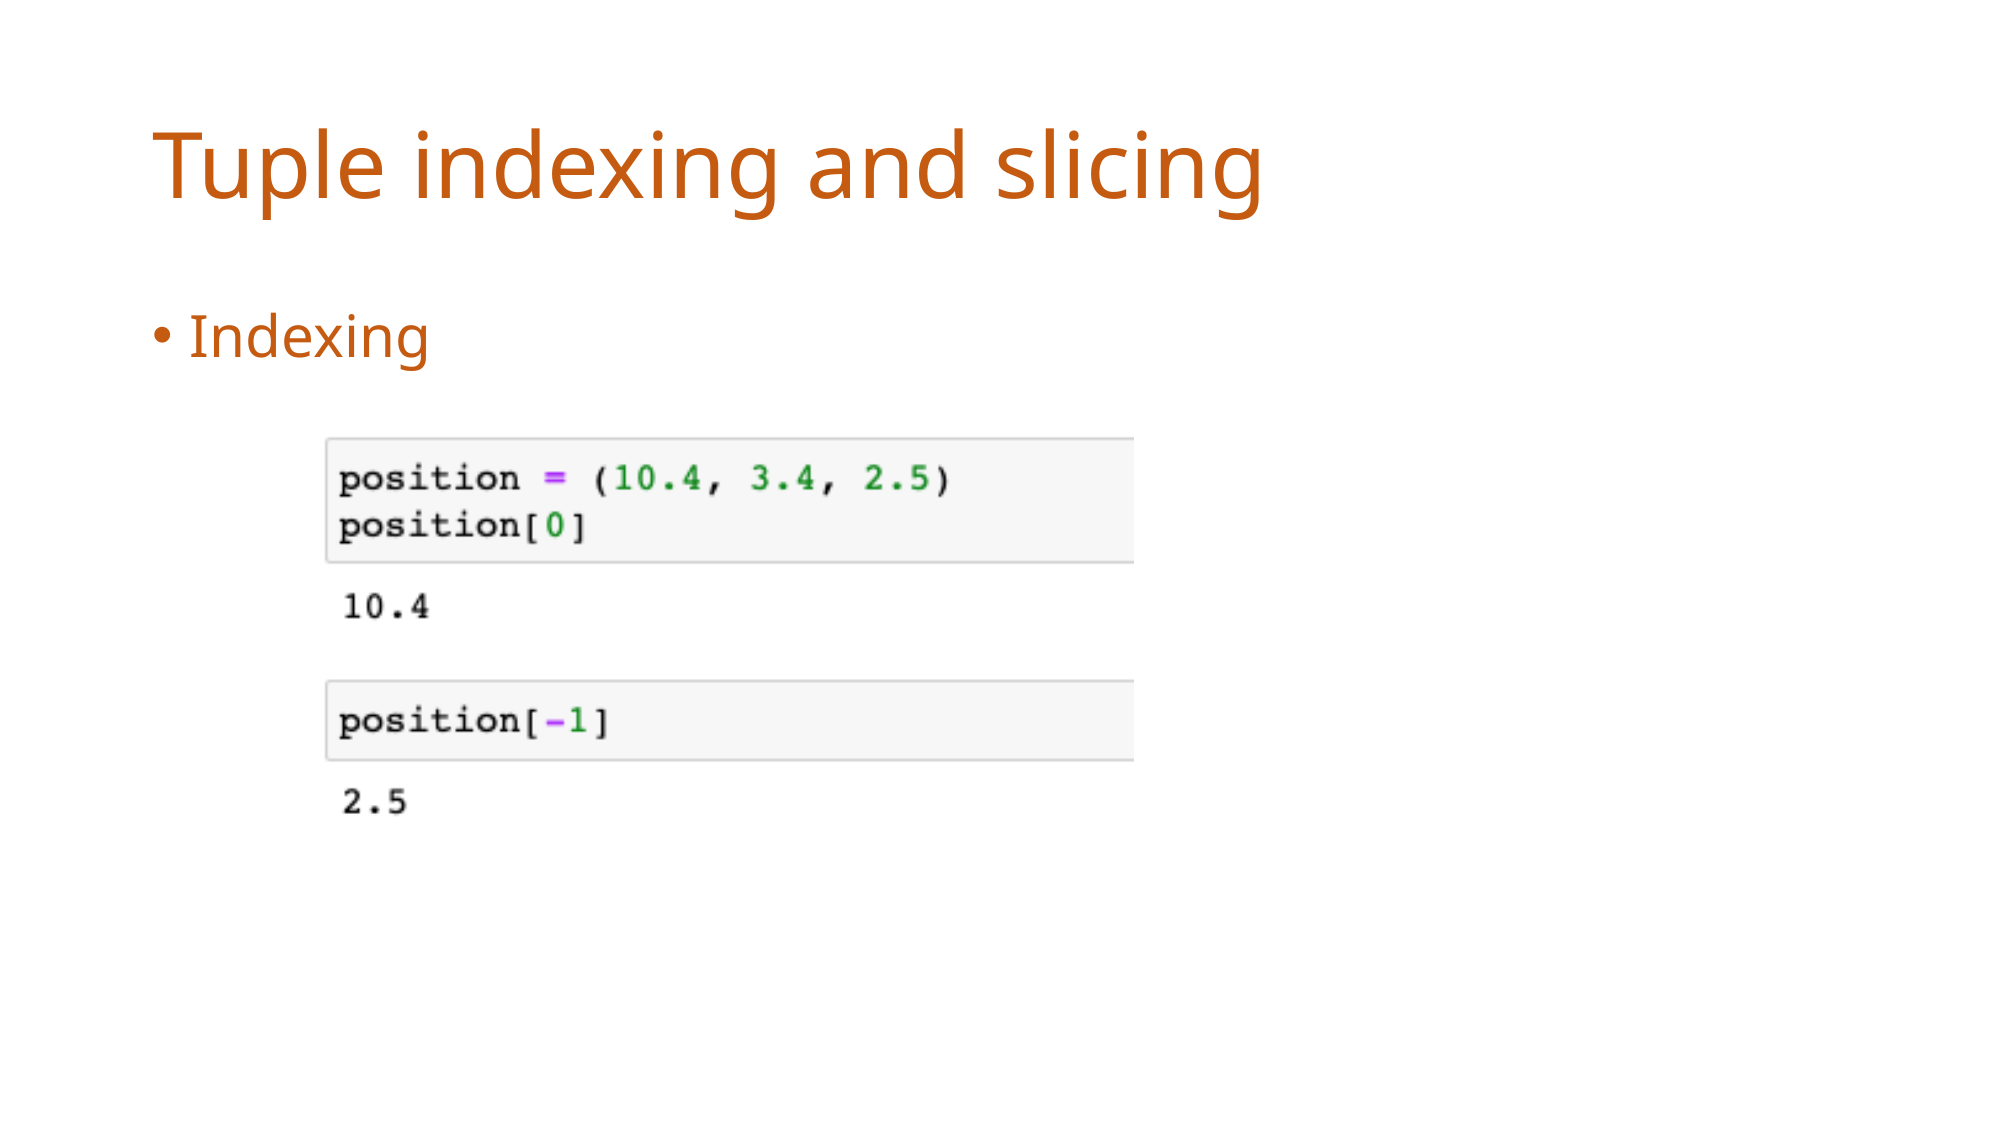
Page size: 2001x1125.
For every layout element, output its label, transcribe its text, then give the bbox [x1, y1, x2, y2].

title Tuple indexing and slicing [137, 59, 1863, 278]
list Indexing [137, 299, 1863, 1085]
picture [316, 411, 1134, 856]
